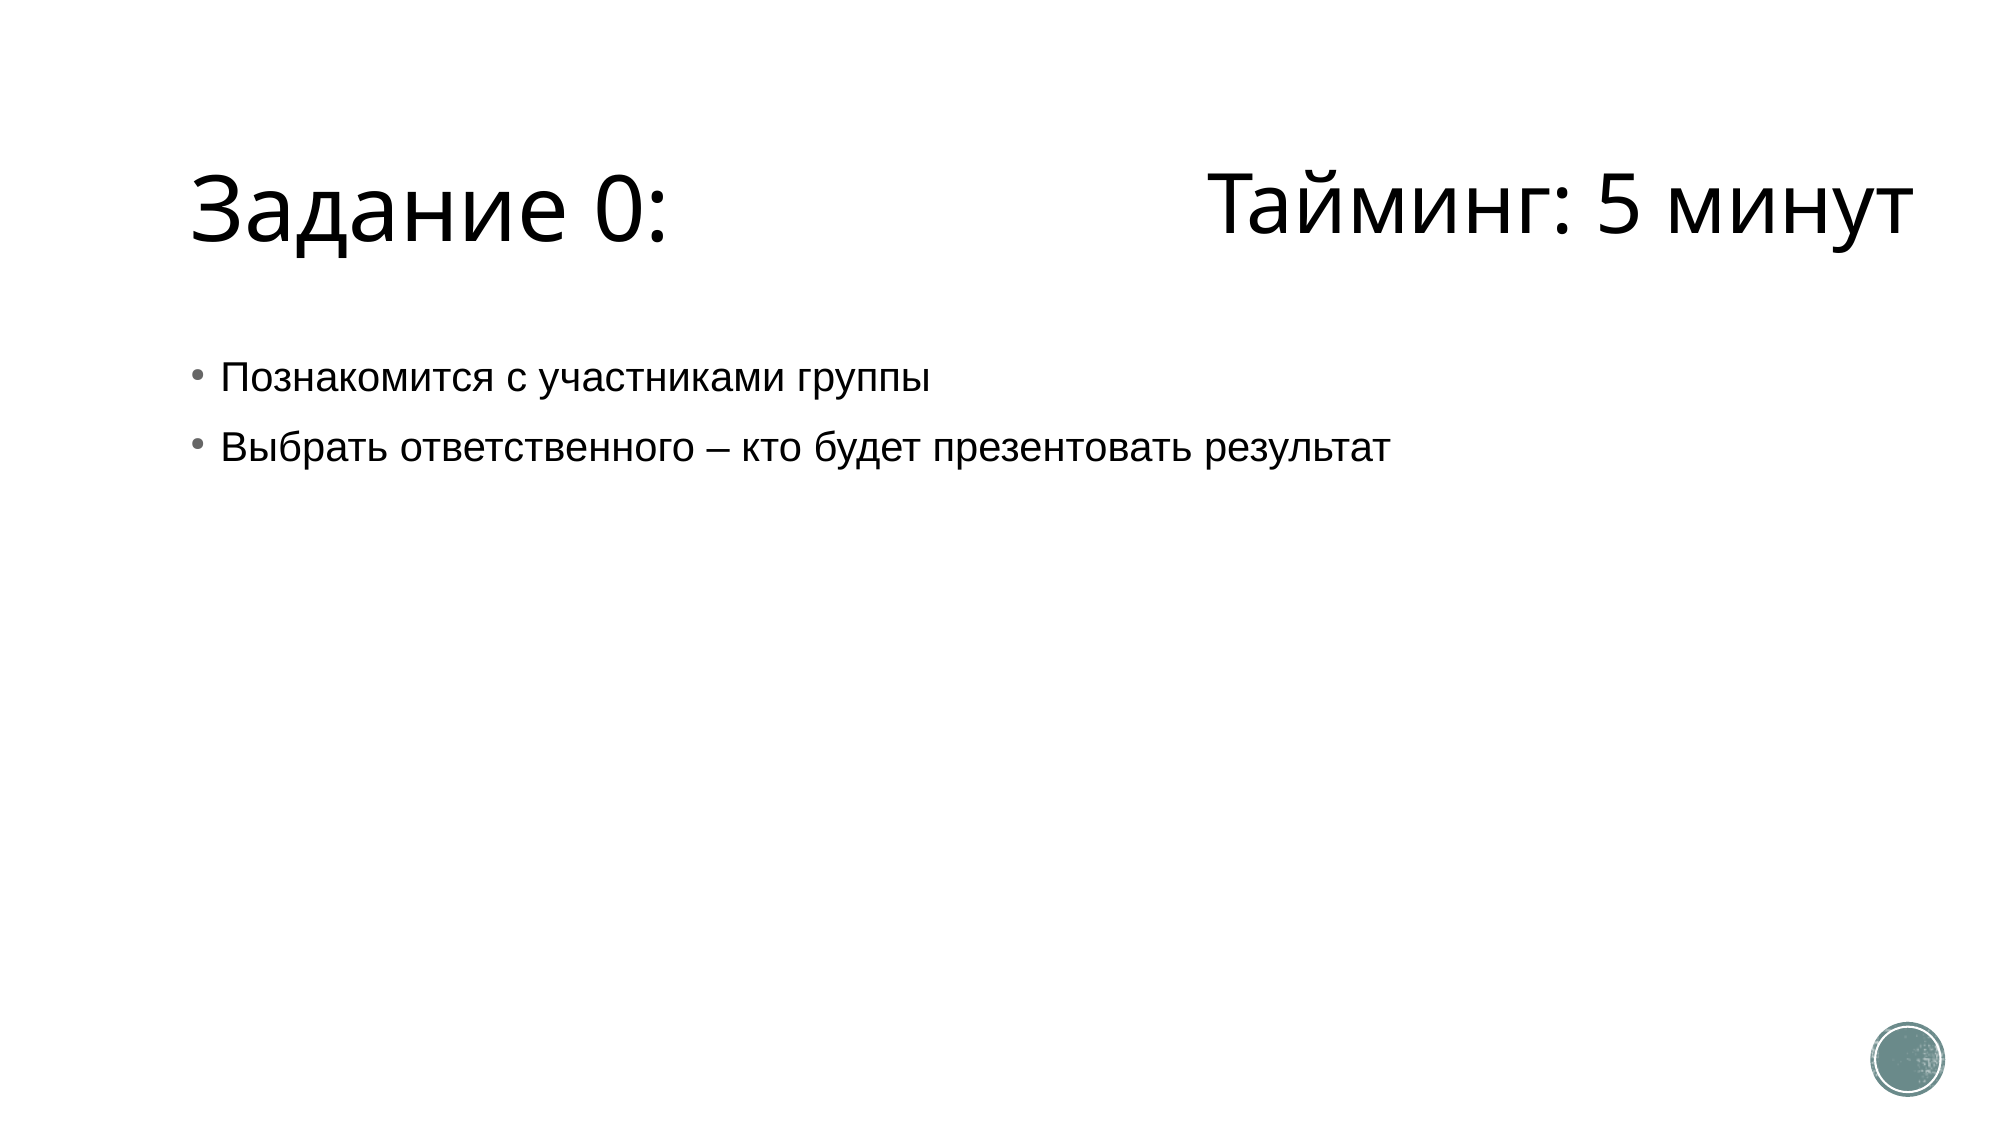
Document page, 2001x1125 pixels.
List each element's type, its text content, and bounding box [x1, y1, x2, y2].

list Познакомится с участниками группы Выбрать ответственного – кто будет презентовать результат [175, 348, 1826, 1013]
text_box Тайминг: 5 минут [280, 74, 1931, 339]
title Задание 0: [175, 79, 1826, 344]
